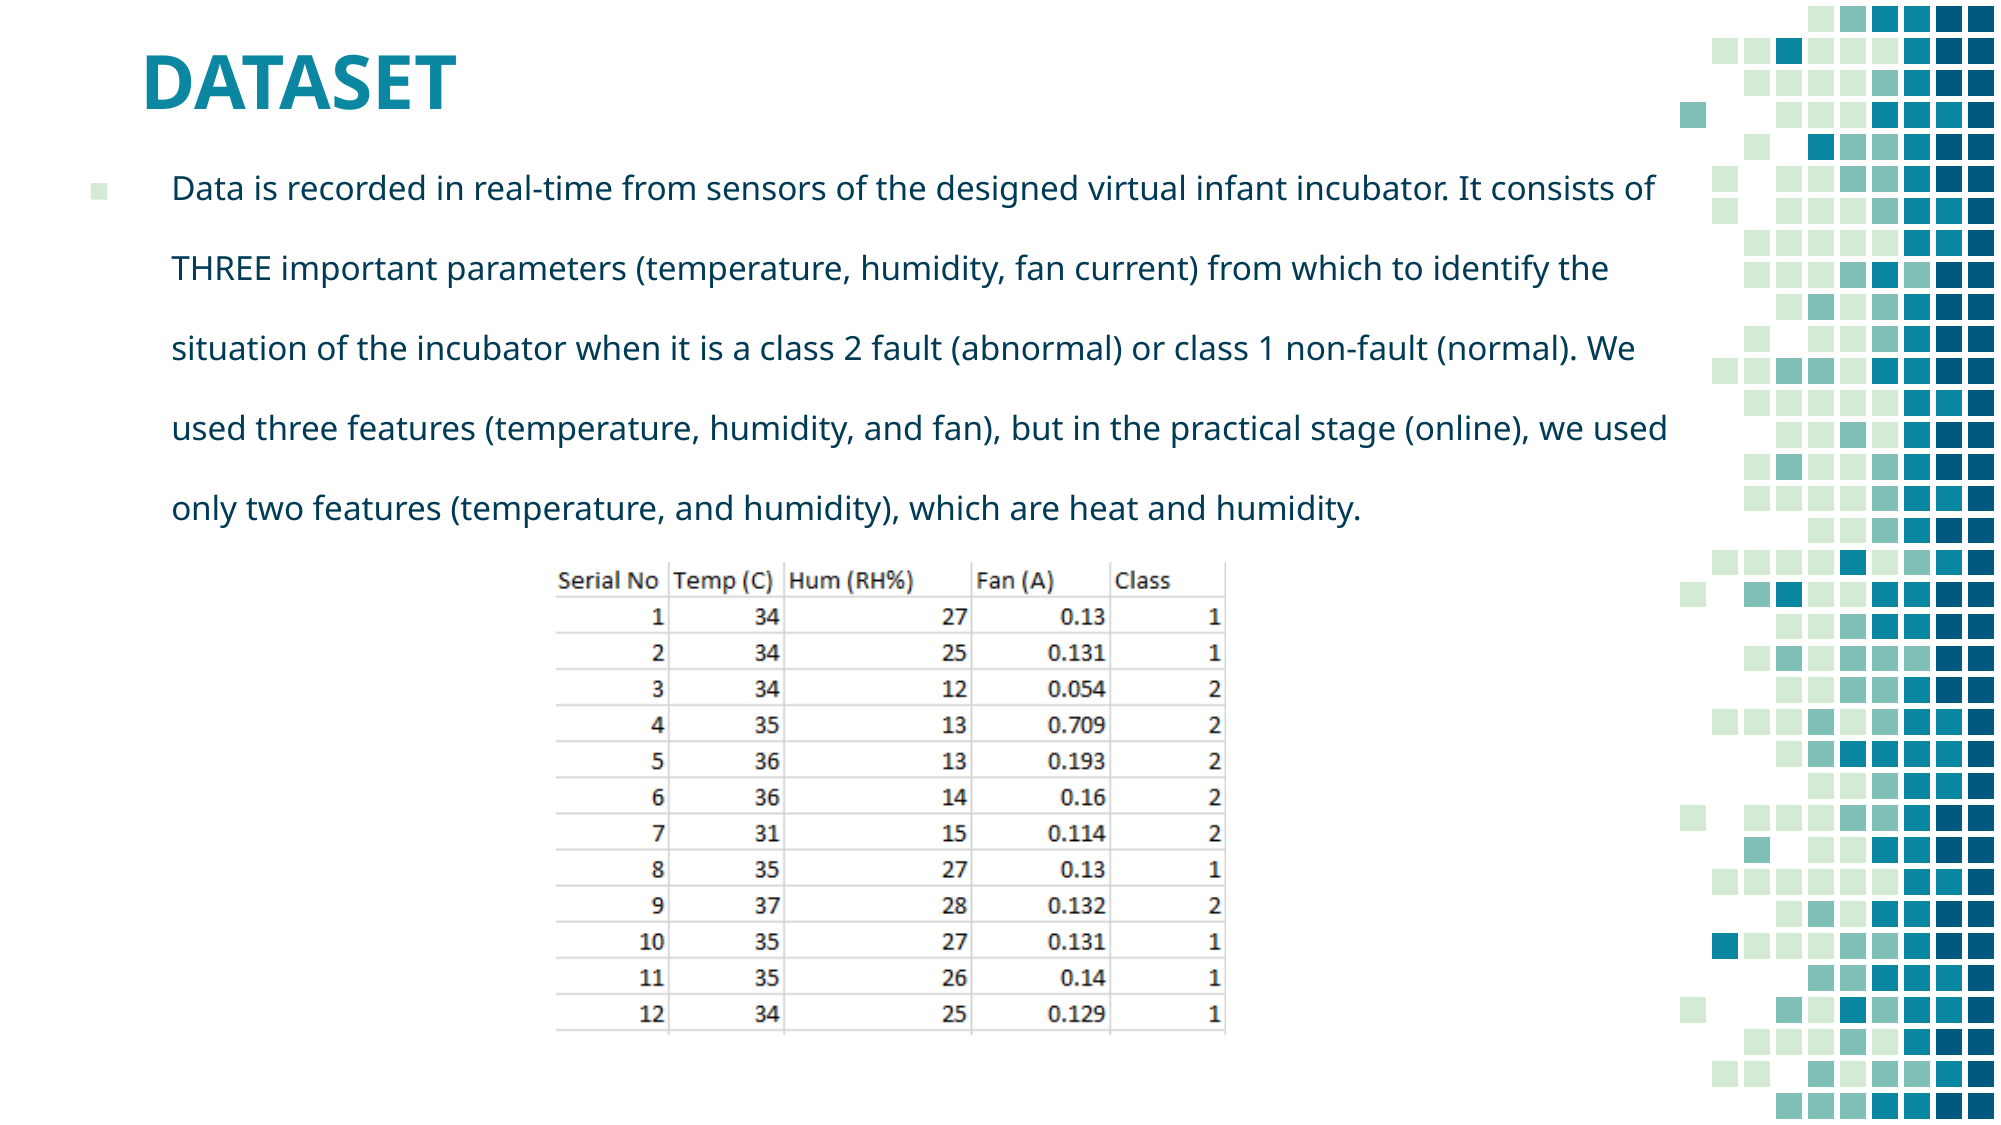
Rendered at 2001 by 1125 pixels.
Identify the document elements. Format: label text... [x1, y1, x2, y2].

title DATASET [125, 12, 1605, 112]
list Data is recorded in real-time from sensors of the designed virtual infant incubator. It consists of THREE important parameters (temperature, humidity, fan current) from which to identify the situation of the incubator when it is a class 2 fault (abnormal) or class 1 non-fault (normal). We used three features (temperature, humidity, and fan), but in the practical stage (online), we used only two features (temperature, and humidity), which are heat and humidity. [56, 112, 1699, 1079]
picture [555, 562, 1227, 1035]
